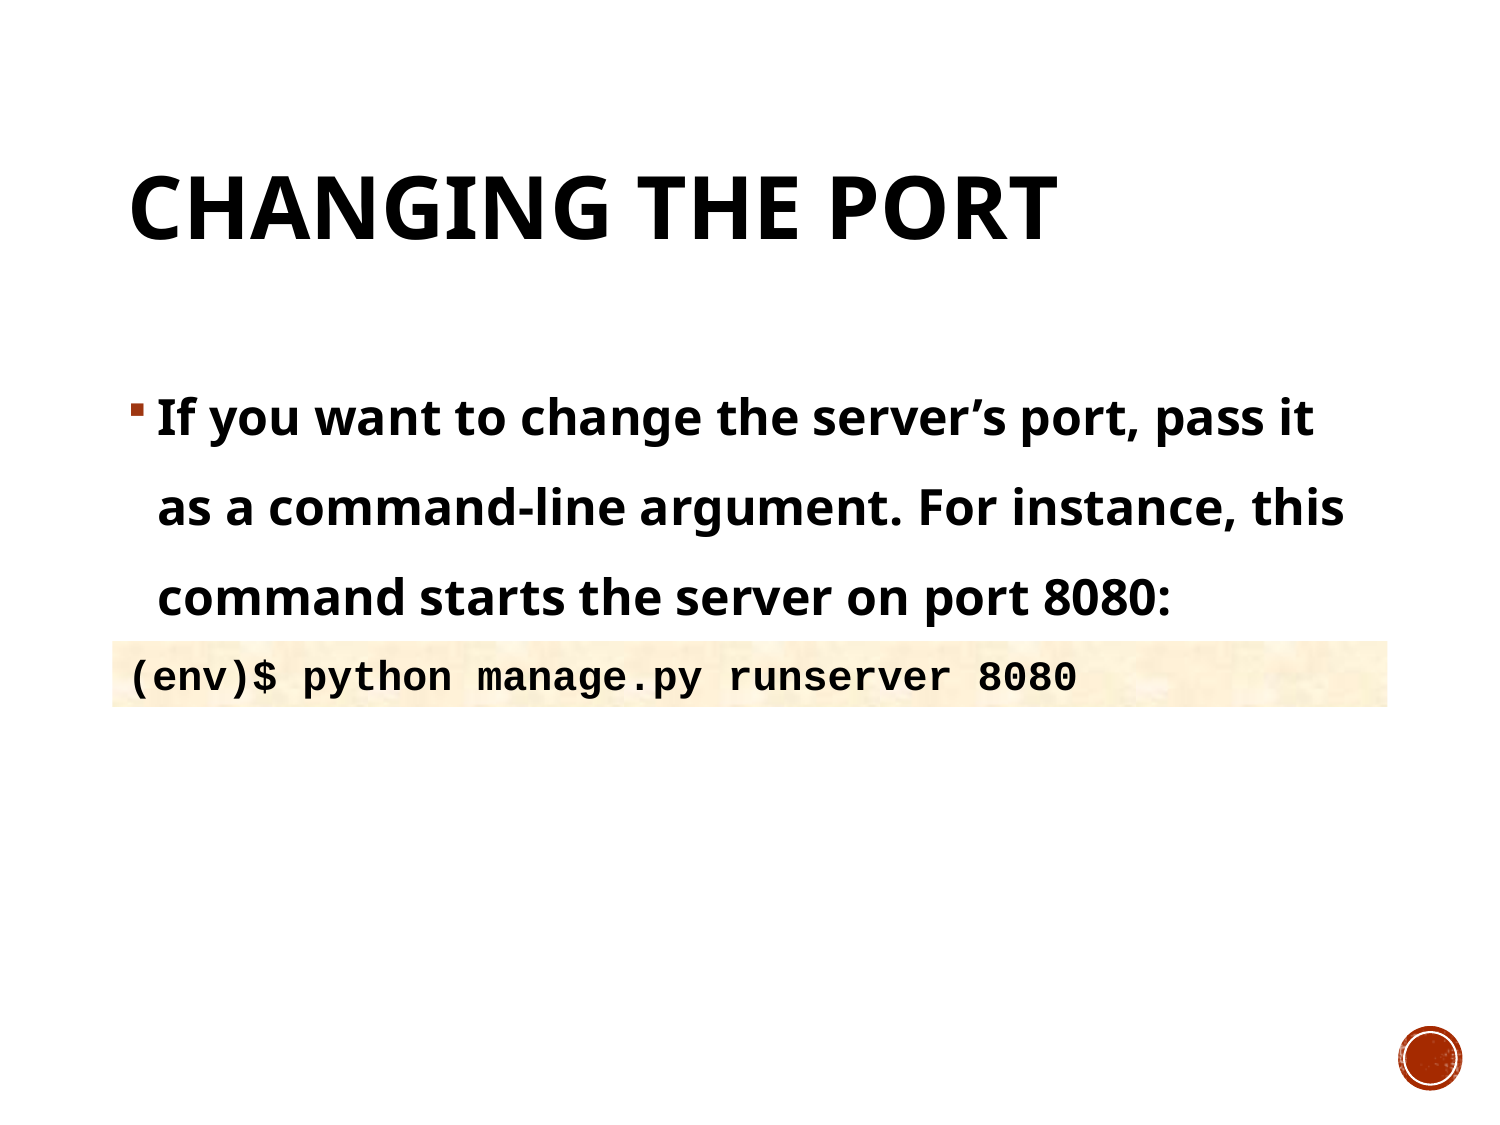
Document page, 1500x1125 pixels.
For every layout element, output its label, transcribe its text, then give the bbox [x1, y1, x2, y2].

list If you want to change the server’s port, pass it as a command-line argument. For instance, this command starts the server on port 8080: [112, 348, 1388, 637]
title Changing the port [112, 79, 1388, 344]
text_box (env)$ python manage.py runserver 8080 [111, 640, 1388, 707]
